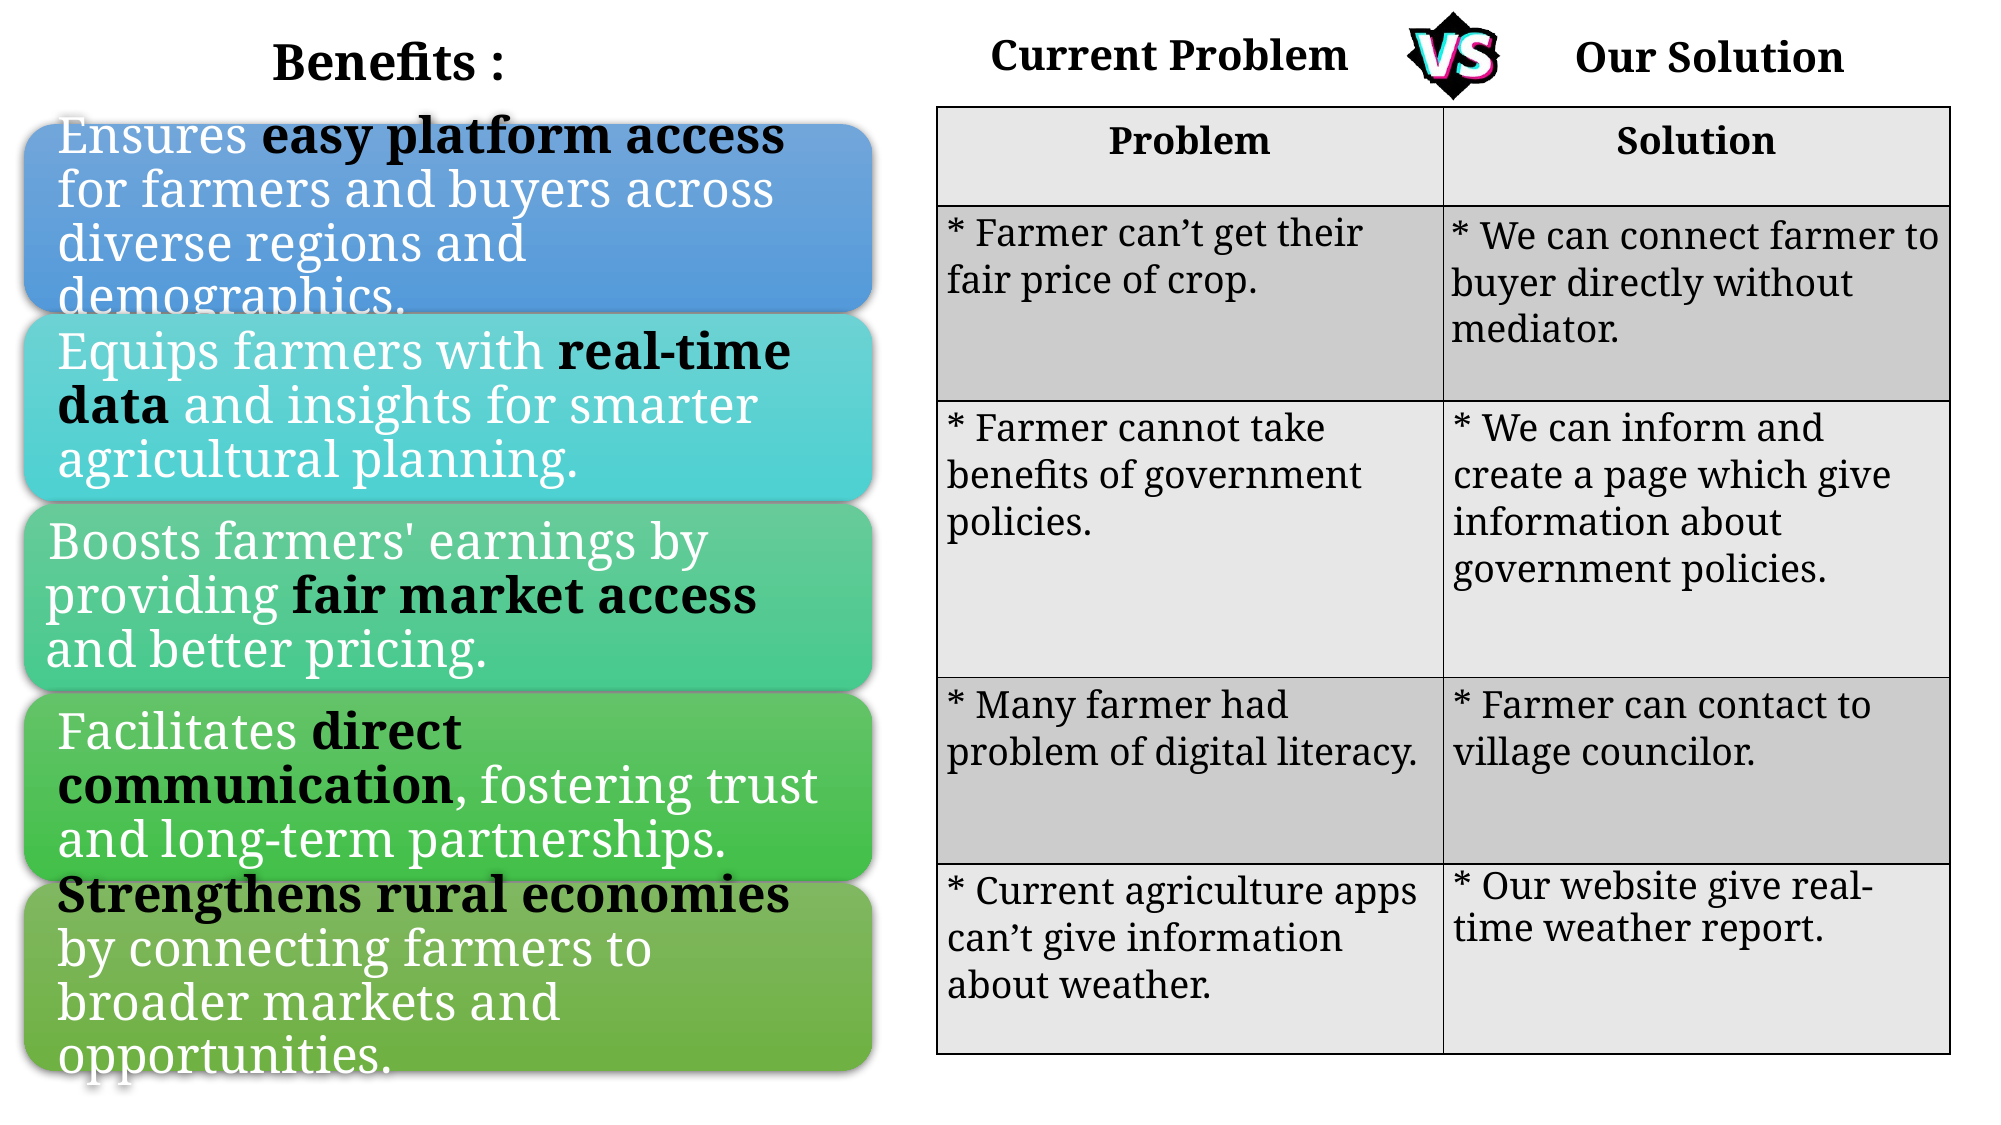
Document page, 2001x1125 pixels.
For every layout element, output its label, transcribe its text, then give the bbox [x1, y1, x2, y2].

text_box Current Problem [975, 21, 1372, 86]
text_box Benefits : [258, 23, 521, 98]
text_box Our Solution [1559, 23, 1883, 88]
table_header Problem [938, 108, 1443, 205]
table_cell * Farmer cannot take benefits of government policies​. ​ [938, 402, 1443, 677]
table_cell * Farmer can’t get their fair price of crop​. [938, 207, 1443, 400]
table_cell * Many farmer had problem of digital literacy.​ [938, 678, 1443, 863]
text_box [24, 123, 873, 1071]
picture [1372, 0, 1534, 132]
table_cell * Farmer can contact to village councilor​. [1444, 678, 1949, 863]
table_cell * Current agriculture apps can’t give information about weather.​ [938, 865, 1443, 1053]
table_cell * Our website give real-time weather report​. [1444, 865, 1949, 1053]
table_cell * We can connect farmer to buyer directly without mediator​. [1444, 207, 1949, 400]
table_cell * We can inform and create a page which give information about government policies​. [1444, 402, 1949, 677]
table_header Solution [1444, 108, 1949, 205]
